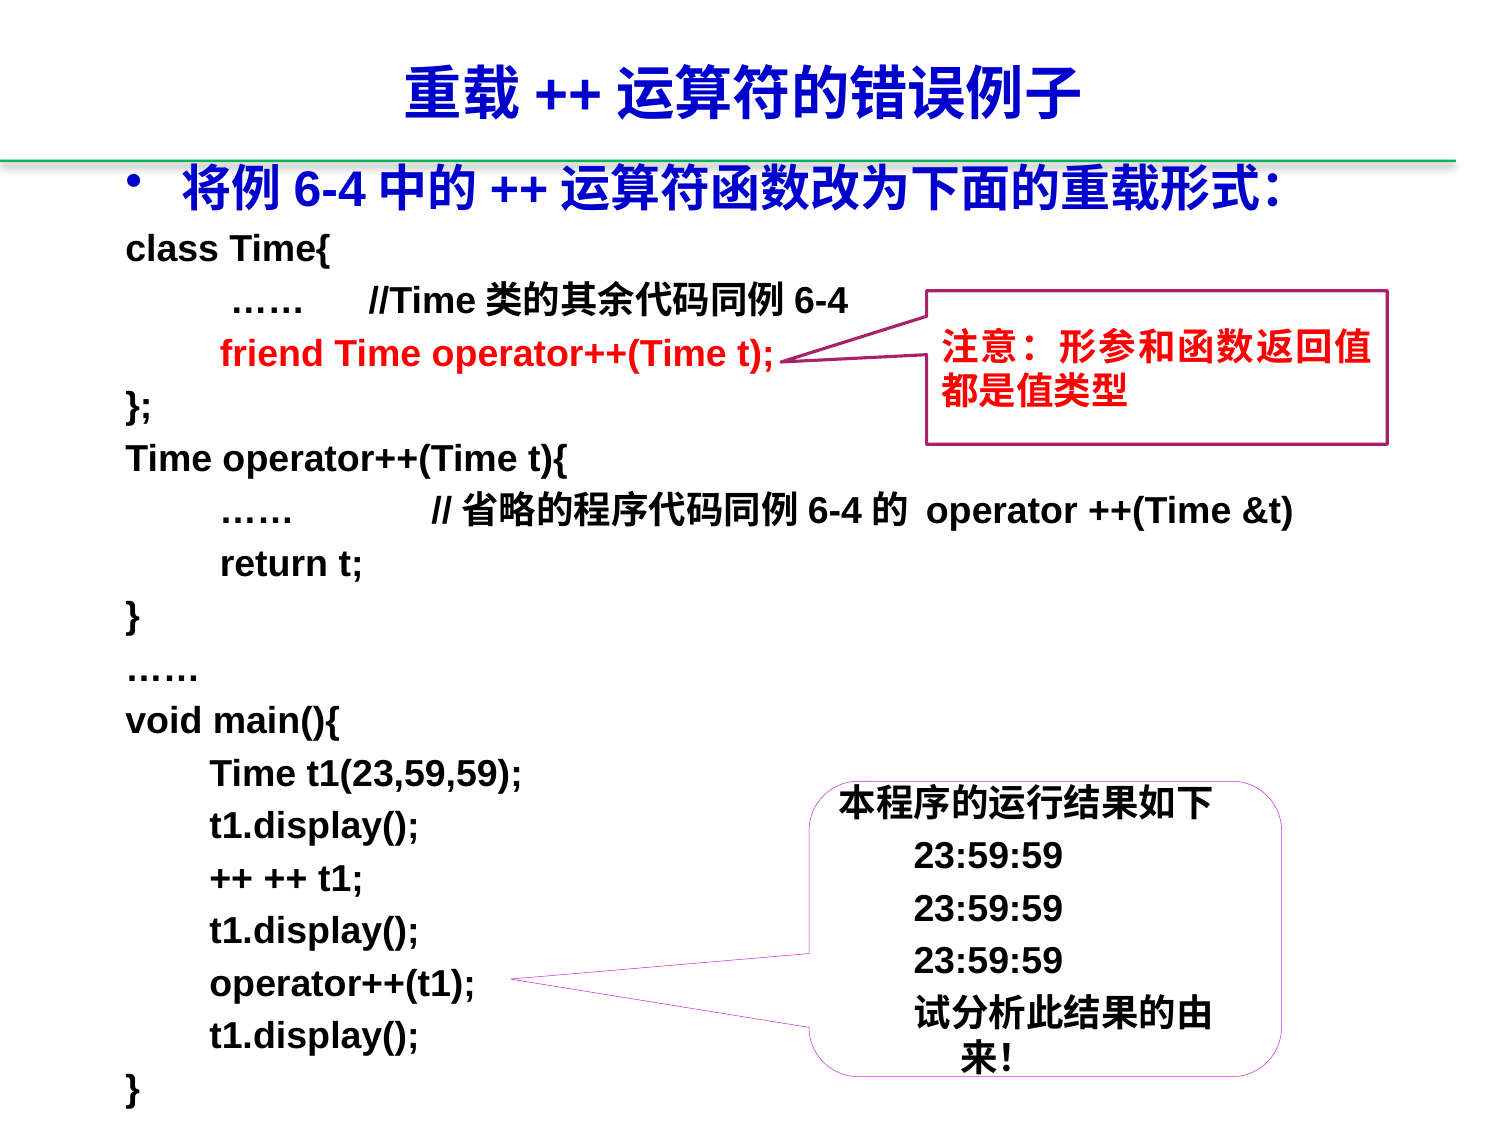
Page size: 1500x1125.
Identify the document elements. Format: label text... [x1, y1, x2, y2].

text_box 注意：形参和函数返回值都是值类型 [779, 289, 1389, 446]
list 将例6-4中的++运算符函数改为下面的重载形式： class Time{ …… //Time类的其余代码同例6-4 friend Time operator++(Time t); }; Time operator++(Time t){ …… //省略的程序代码同例6-4的 operator ++(Time &t) return t; } …… void main(){ Time t1(23,59,59); t1.display(); ++ ++ t1; t1.display(); operator++(t1); t1.display(); } [110, 148, 1386, 1125]
title 重载++运算符的错误例子 [112, 42, 1388, 140]
text_box 本程序的运行结果如下 23:59:59 23:59:59 23:59:59 试分析此结果的由来！ [510, 781, 1282, 1077]
